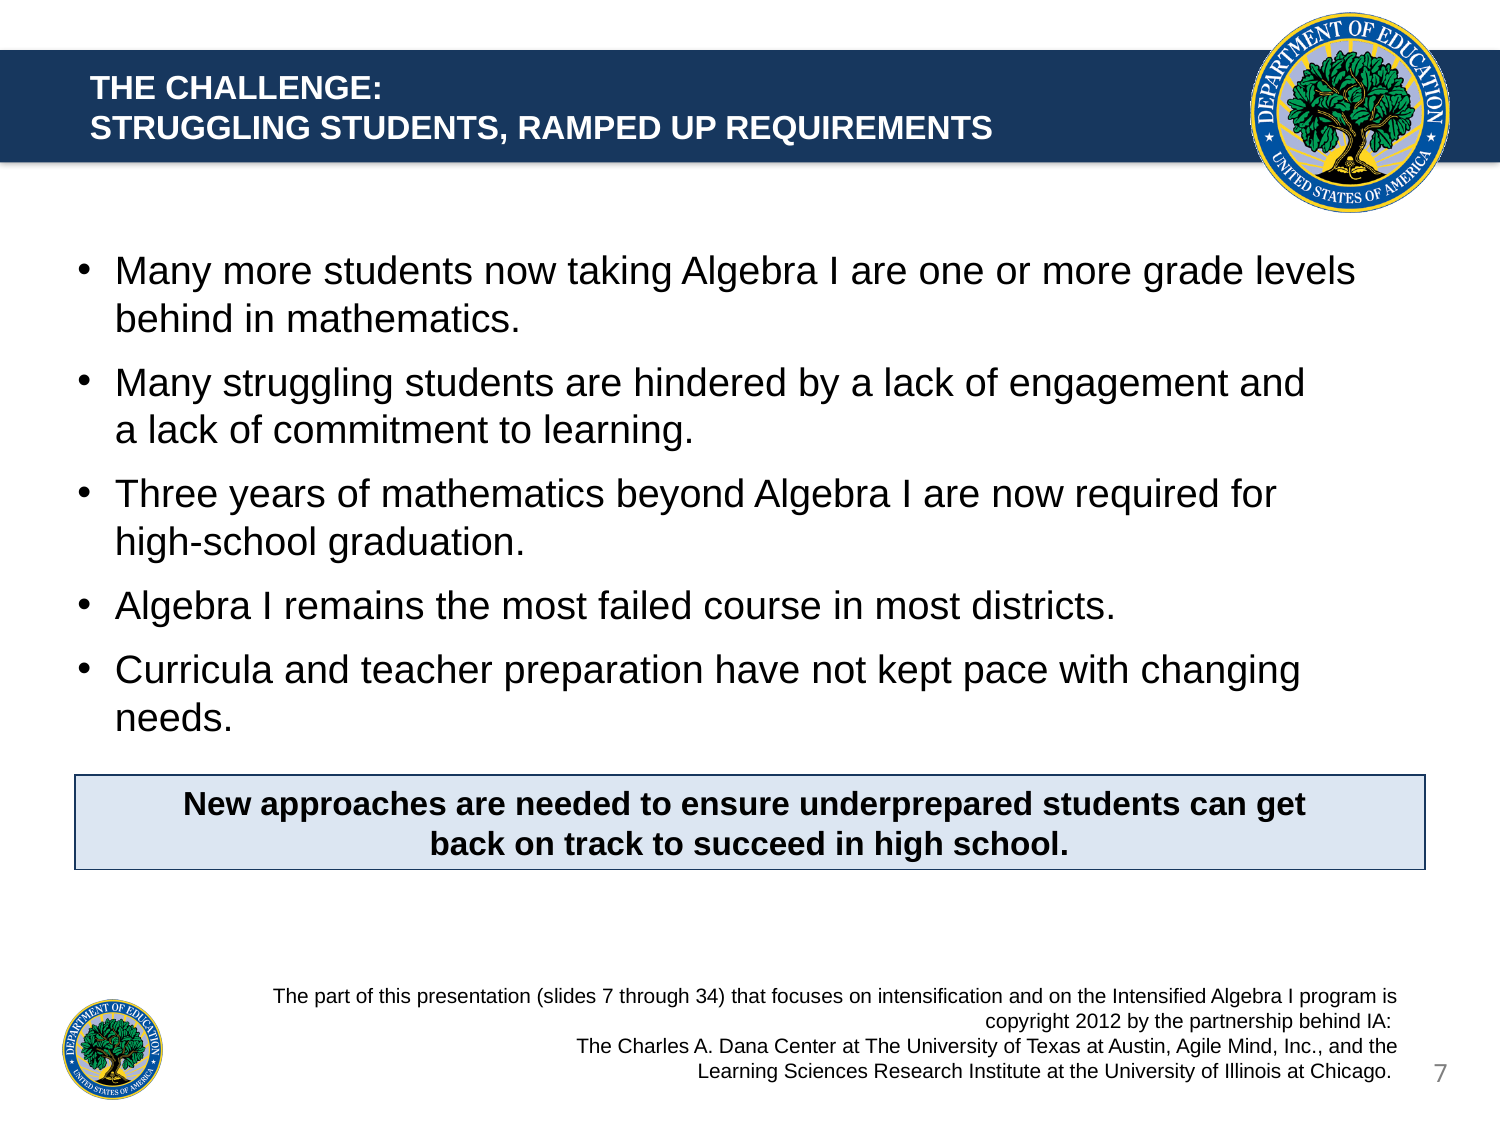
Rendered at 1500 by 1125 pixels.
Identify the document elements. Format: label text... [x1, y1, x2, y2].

picture [62, 999, 163, 1100]
text_box 7 [1324, 1049, 1463, 1099]
text_box The part of this presentation (slides 7 through 34) that focuses on intensification and on the Intensified Algebra I program is copyright 2012 by the partnership behind IA: The Charles A. Dana Center at The University of Texas at Austin, Agile Mind, Inc., and the Learning Sciences Research Institute at the University of Illinois at Chicago. [199, 974, 1413, 1090]
picture [1250, 12, 1450, 213]
text_box THE CHALLENGE: STRUGGLING STUDENTS, RAMPED UP REQUIREMENTS [74, 50, 1113, 163]
text_box New approaches are needed to ensure underprepared students can get back on track to succeed in high school. [74, 774, 1425, 870]
list Many more students now taking Algebra I are one or more grade levels behind in mathematics. Many struggling students are hindered by a lack of engagement and a lack of commitment to learning. Three years of mathematics beyond Algebra I are now required for high-school graduation. Algebra I remains the most failed course in most districts. Curricula and teacher preparation have not kept pace with changing needs. [62, 237, 1426, 981]
